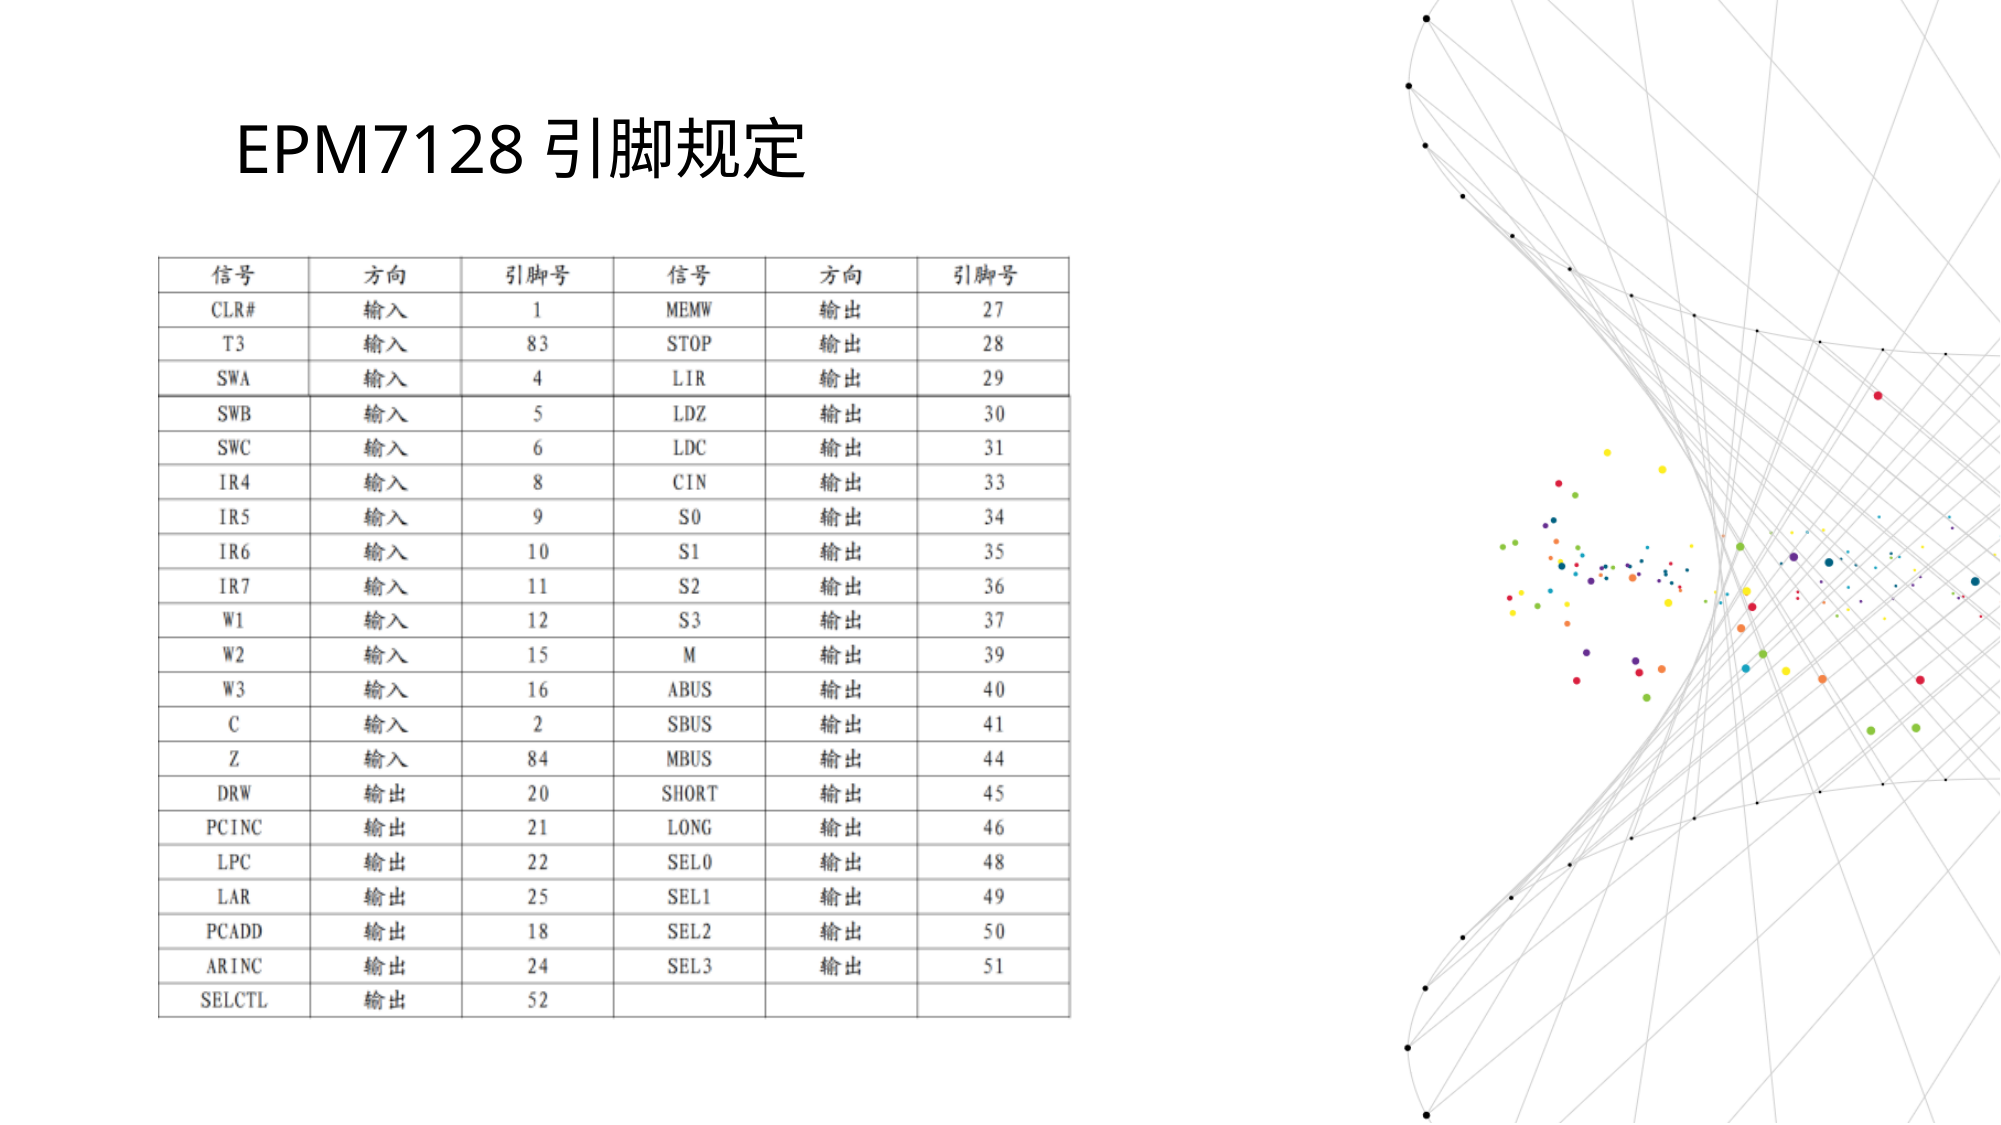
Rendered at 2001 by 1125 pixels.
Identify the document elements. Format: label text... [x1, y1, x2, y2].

picture [158, 254, 1075, 1023]
picture [1314, 0, 2001, 1123]
text_box EPM7128引脚规定 [219, 99, 824, 195]
